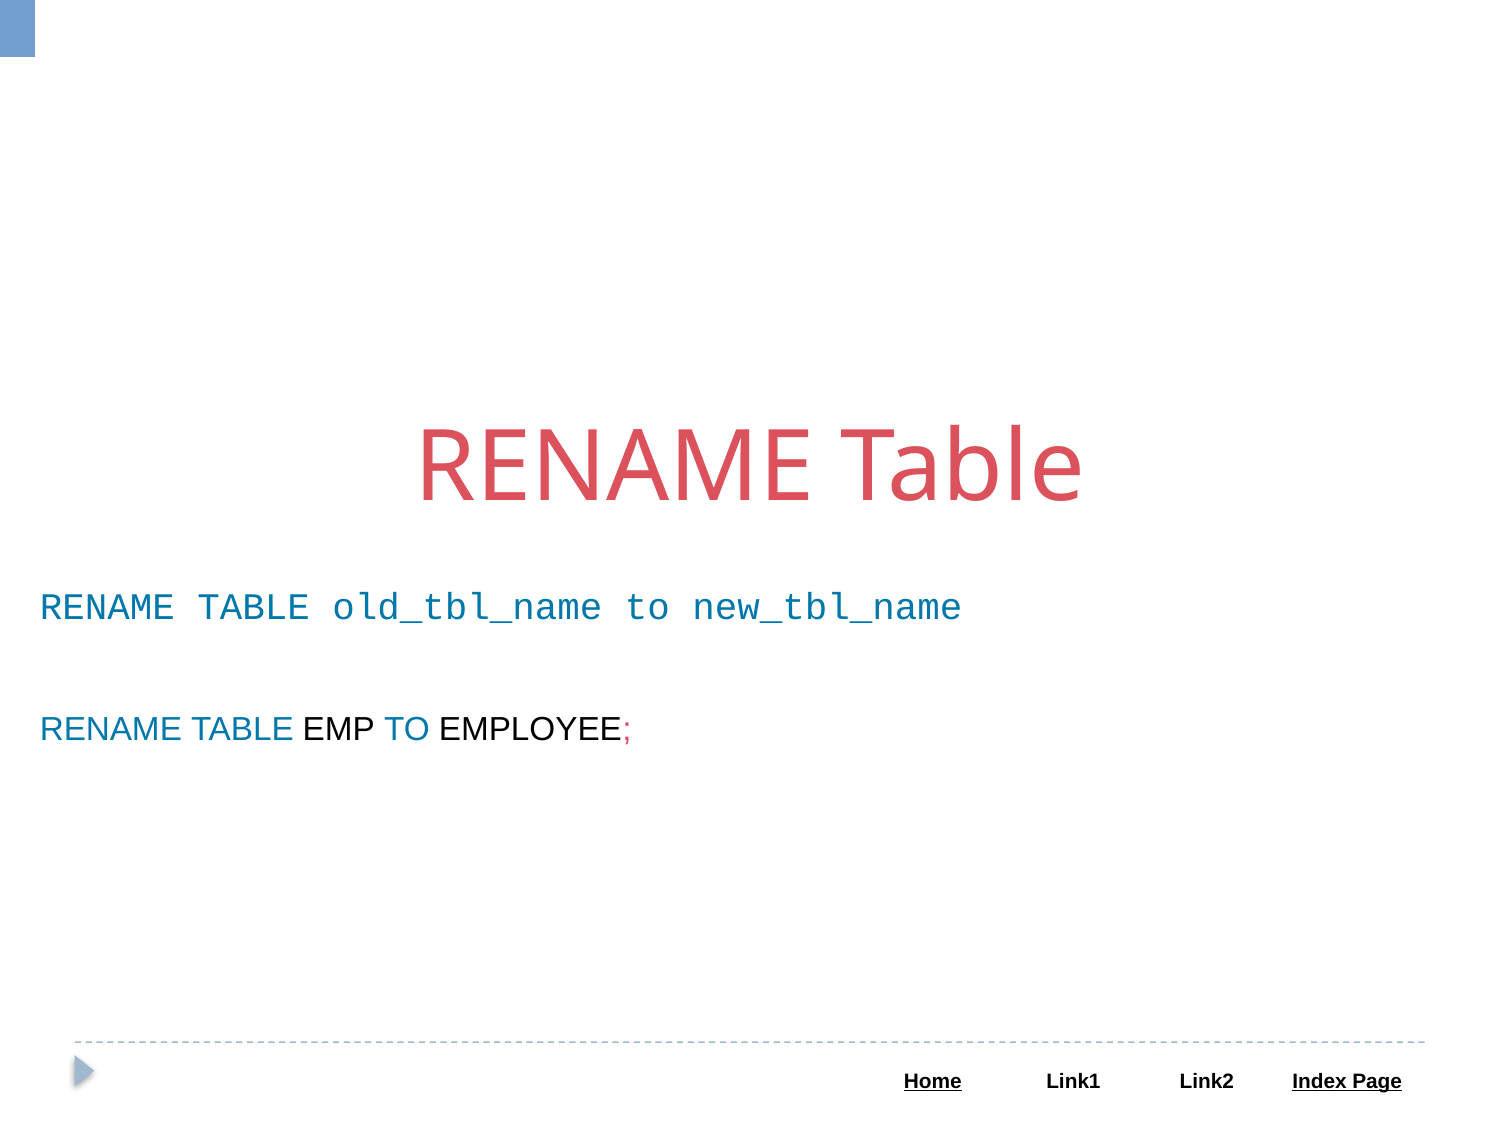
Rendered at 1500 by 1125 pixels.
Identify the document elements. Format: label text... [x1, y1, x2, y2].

text_box RENAME TABLE old_tbl_name to new_tbl_name [24, 574, 1475, 635]
text_box RENAME Table [24, 387, 1475, 538]
text_box RENAME TABLE EMP TO EMPLOYEE; [24, 699, 1475, 755]
